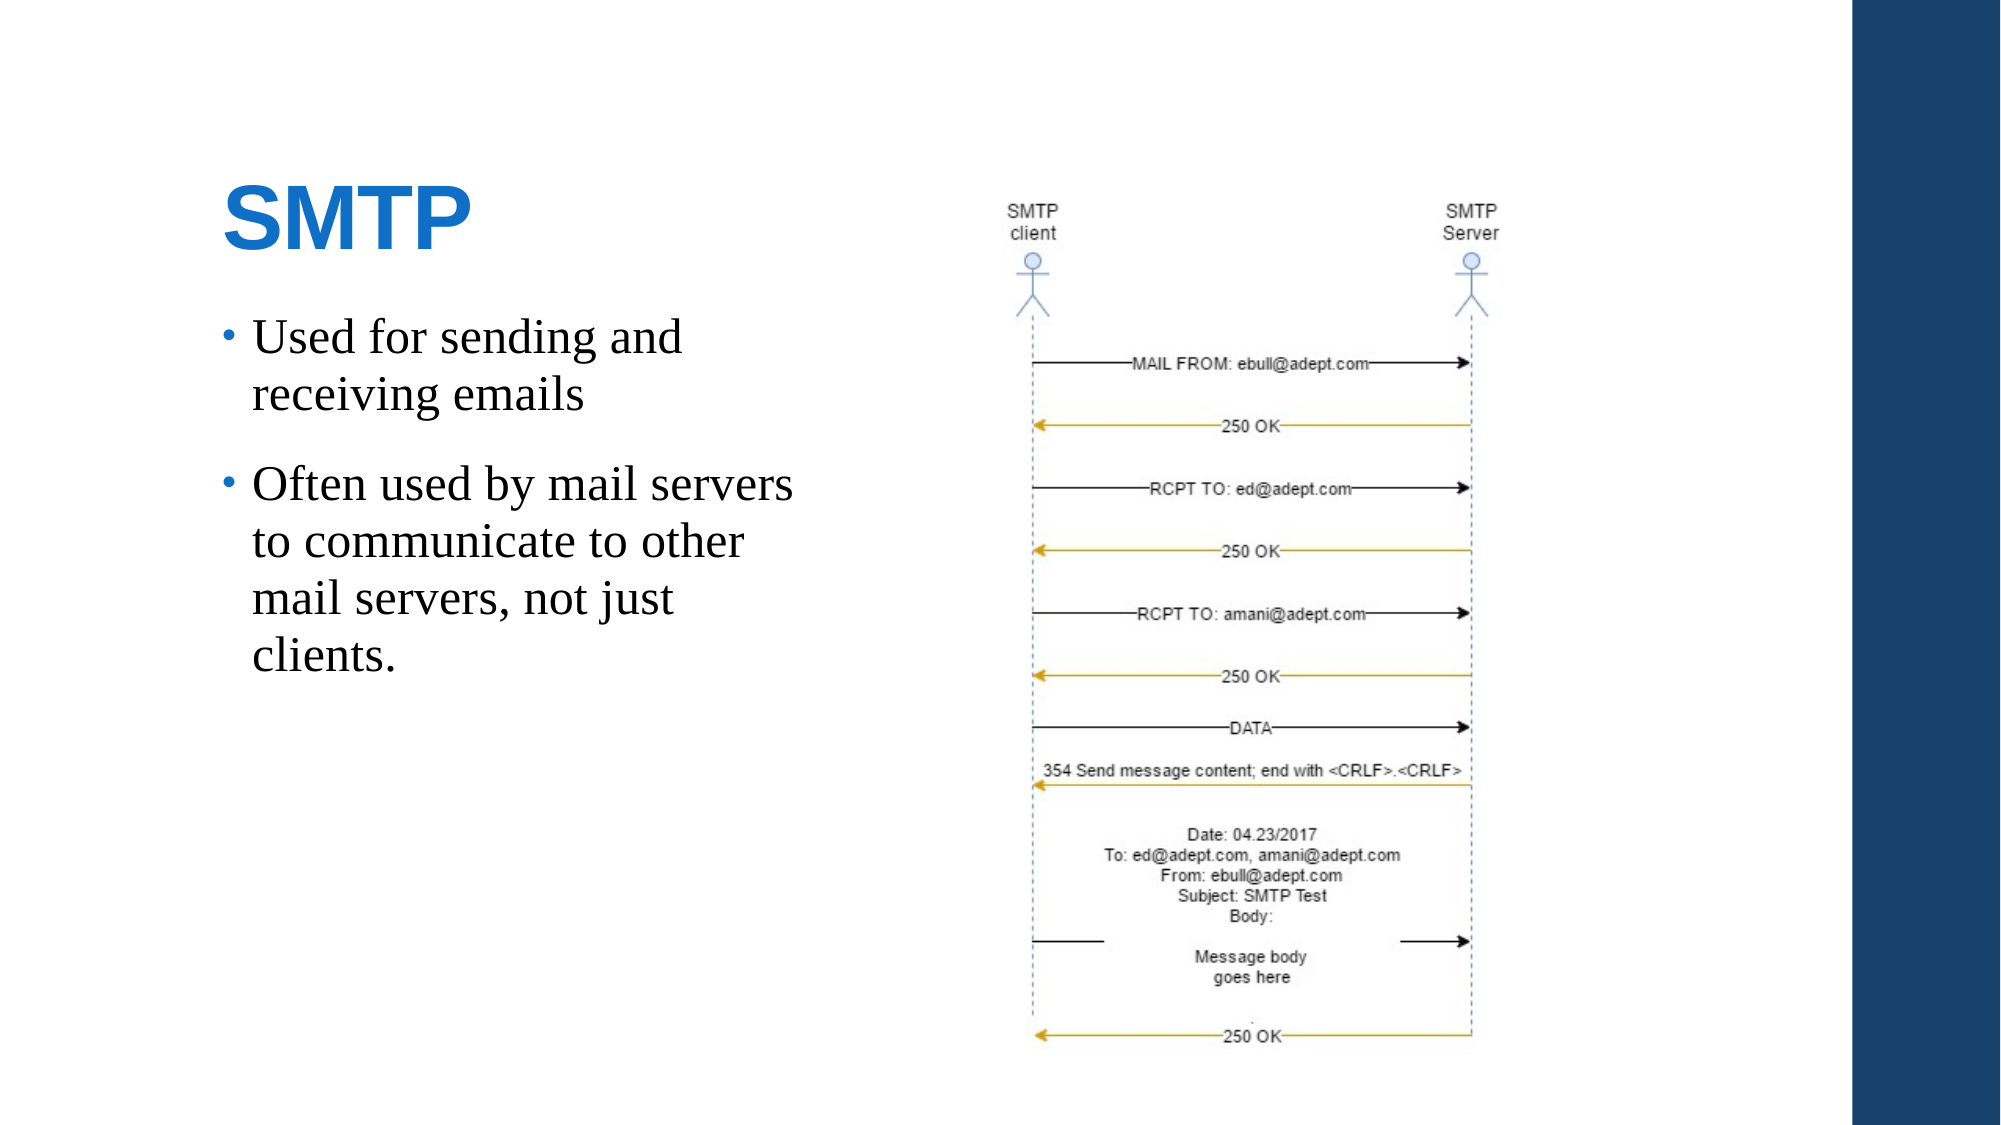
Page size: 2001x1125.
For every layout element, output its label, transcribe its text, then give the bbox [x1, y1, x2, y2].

title SMTP [206, 43, 1797, 278]
list Used for sending and receiving emails Often used by mail servers to communicate to other mail servers, not just clients. [206, 299, 814, 1014]
picture [1001, 201, 1504, 1049]
